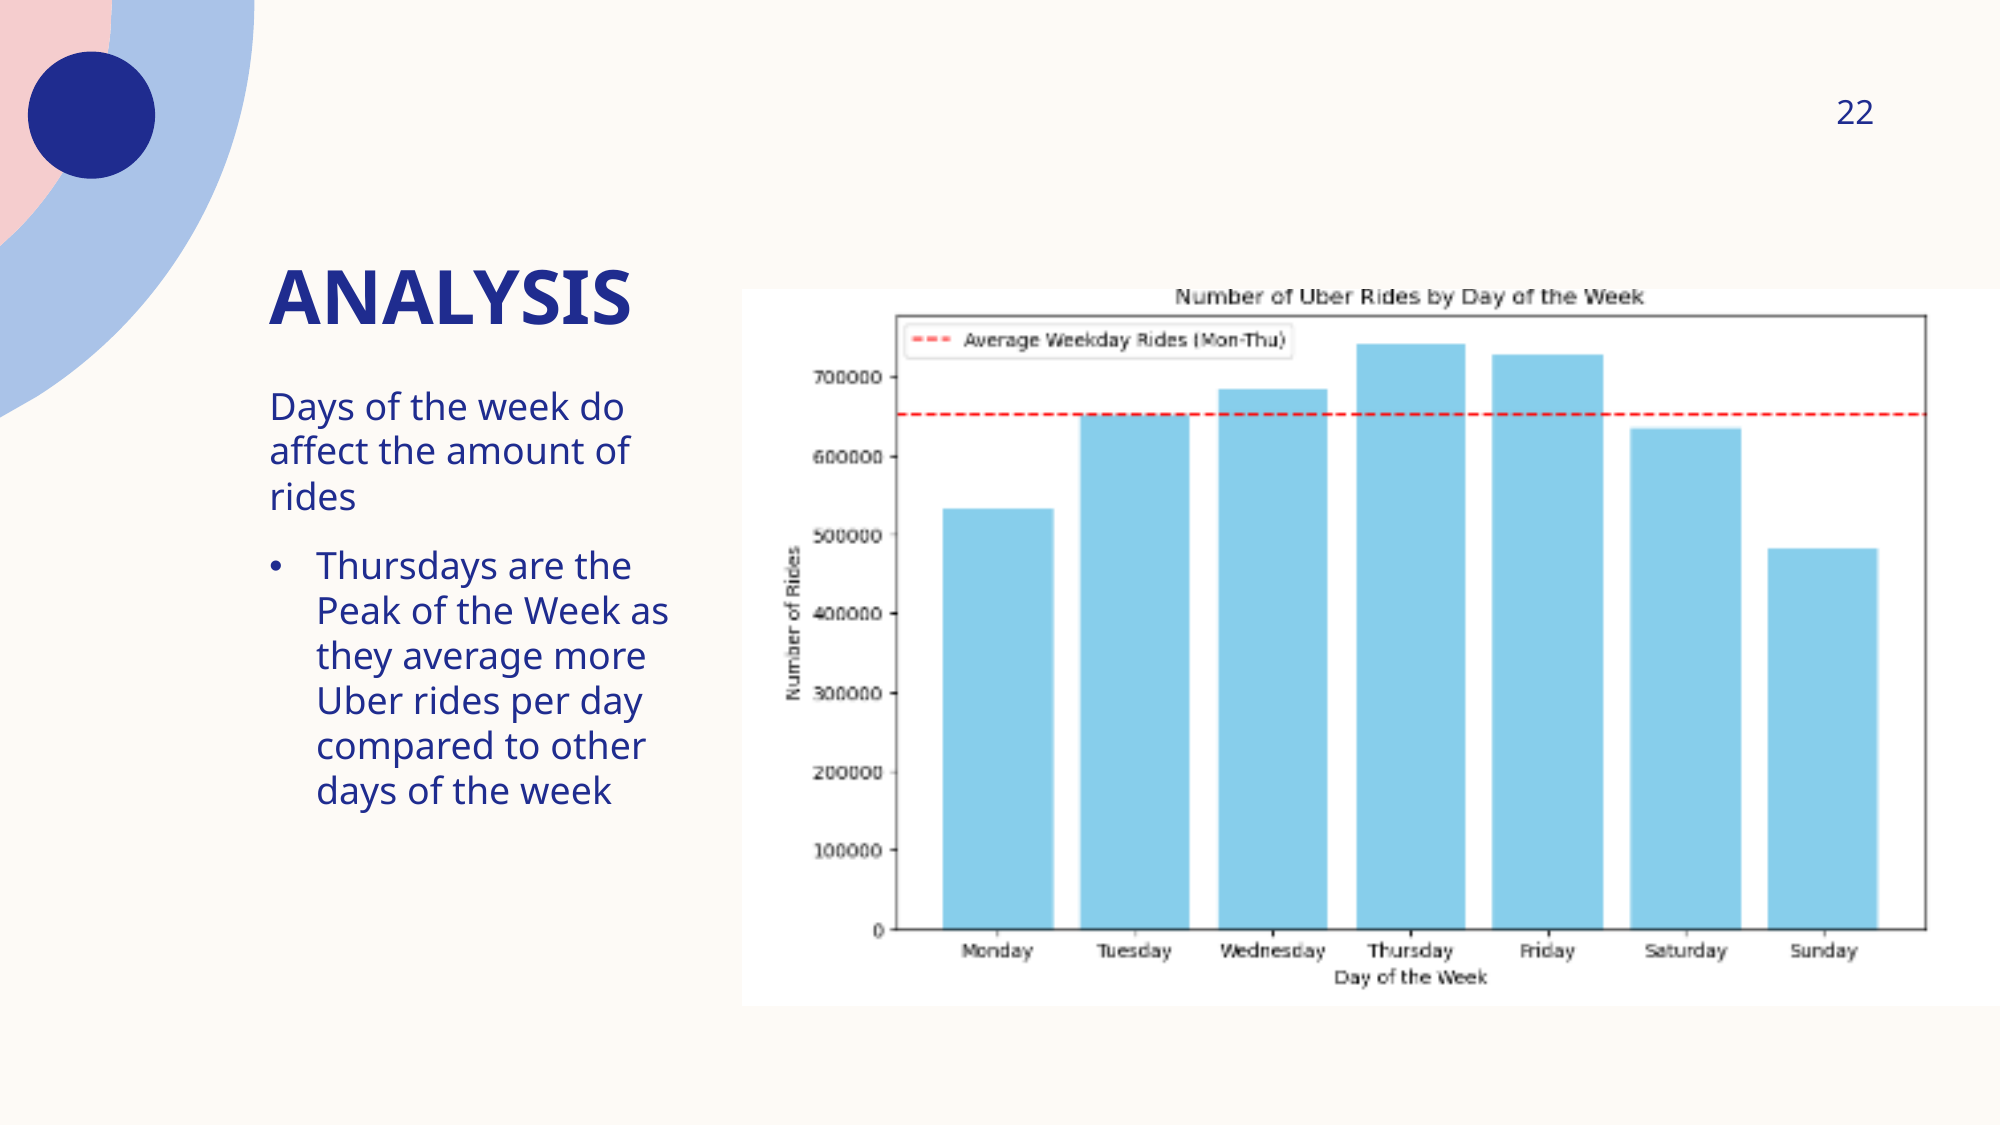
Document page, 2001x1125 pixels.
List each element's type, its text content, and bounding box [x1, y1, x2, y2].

picture [742, 289, 2000, 1006]
list Days of the week do affect the amount of rides Thursdays are the Peak of the Week as they average more Uber rides per day compared to other days of the week [254, 382, 742, 991]
title Analysis [254, 178, 1875, 340]
slide_number 22 [1699, 75, 1875, 153]
